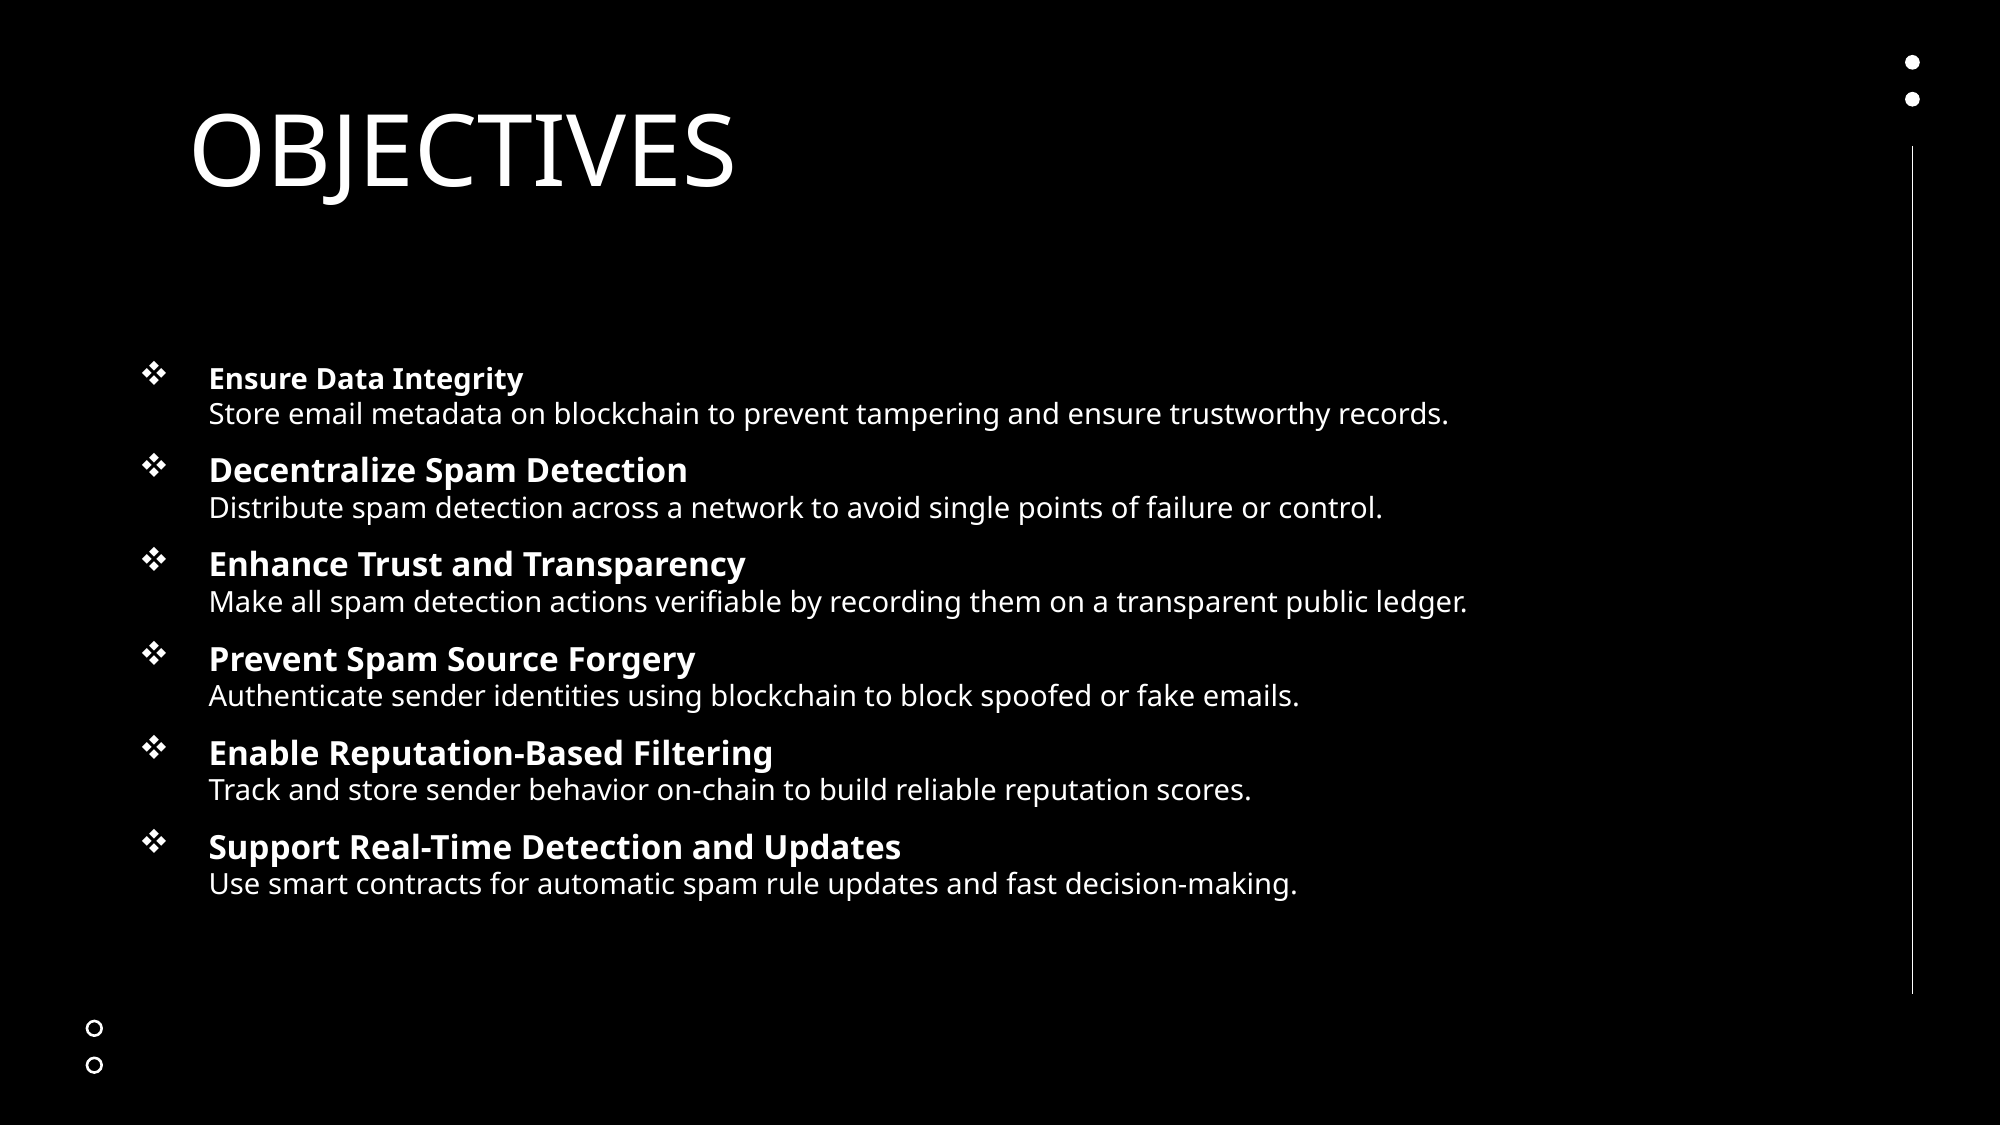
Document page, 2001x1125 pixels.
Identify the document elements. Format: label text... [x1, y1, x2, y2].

list Ensure Data Integrity Store email metadata on blockchain to prevent tampering and ensure trustworthy records. Decentralize Spam Detection Distribute spam detection across a network to avoid single points of failure or control. Enhance Trust and Transparency Make all spam detection actions verifiable by recording them on a transparent public ledger. Prevent Spam Source Forgery Authenticate sender identities using blockchain to block spoofed or fake emails. Enable Reputation-Based Filtering Track and store sender behavior on-chain to build reliable reputation scores. Support Real-Time Detection and Updates Use smart contracts for automatic spam rule updates and fast decision-making. [139, 307, 1726, 1125]
title OBJECTIVES [162, 86, 1263, 205]
